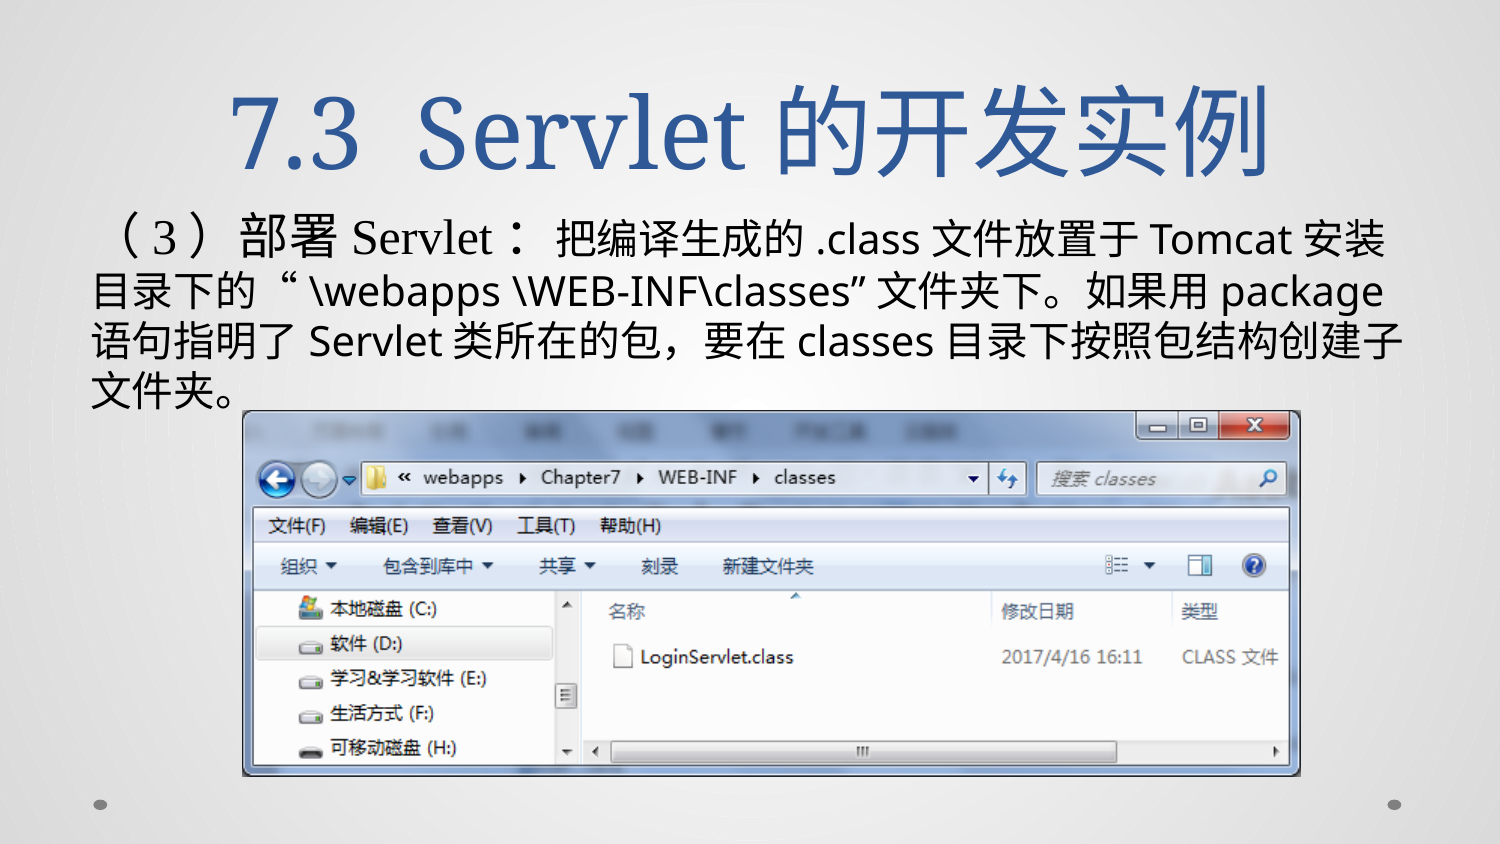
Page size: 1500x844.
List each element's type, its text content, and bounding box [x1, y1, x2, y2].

title 7.3 Servlet的开发实例 [75, 0, 1425, 196]
picture [241, 409, 1301, 777]
list （3）部署Servlet：把编译生成的.class文件放置于Tomcat安装目录下的“\webapps \WEB-INF\classes”文件夹下。如果用package语句指明了Servlet类所在的包，要在classes目录下按照包结构创建子文件夹。 [75, 196, 1425, 754]
